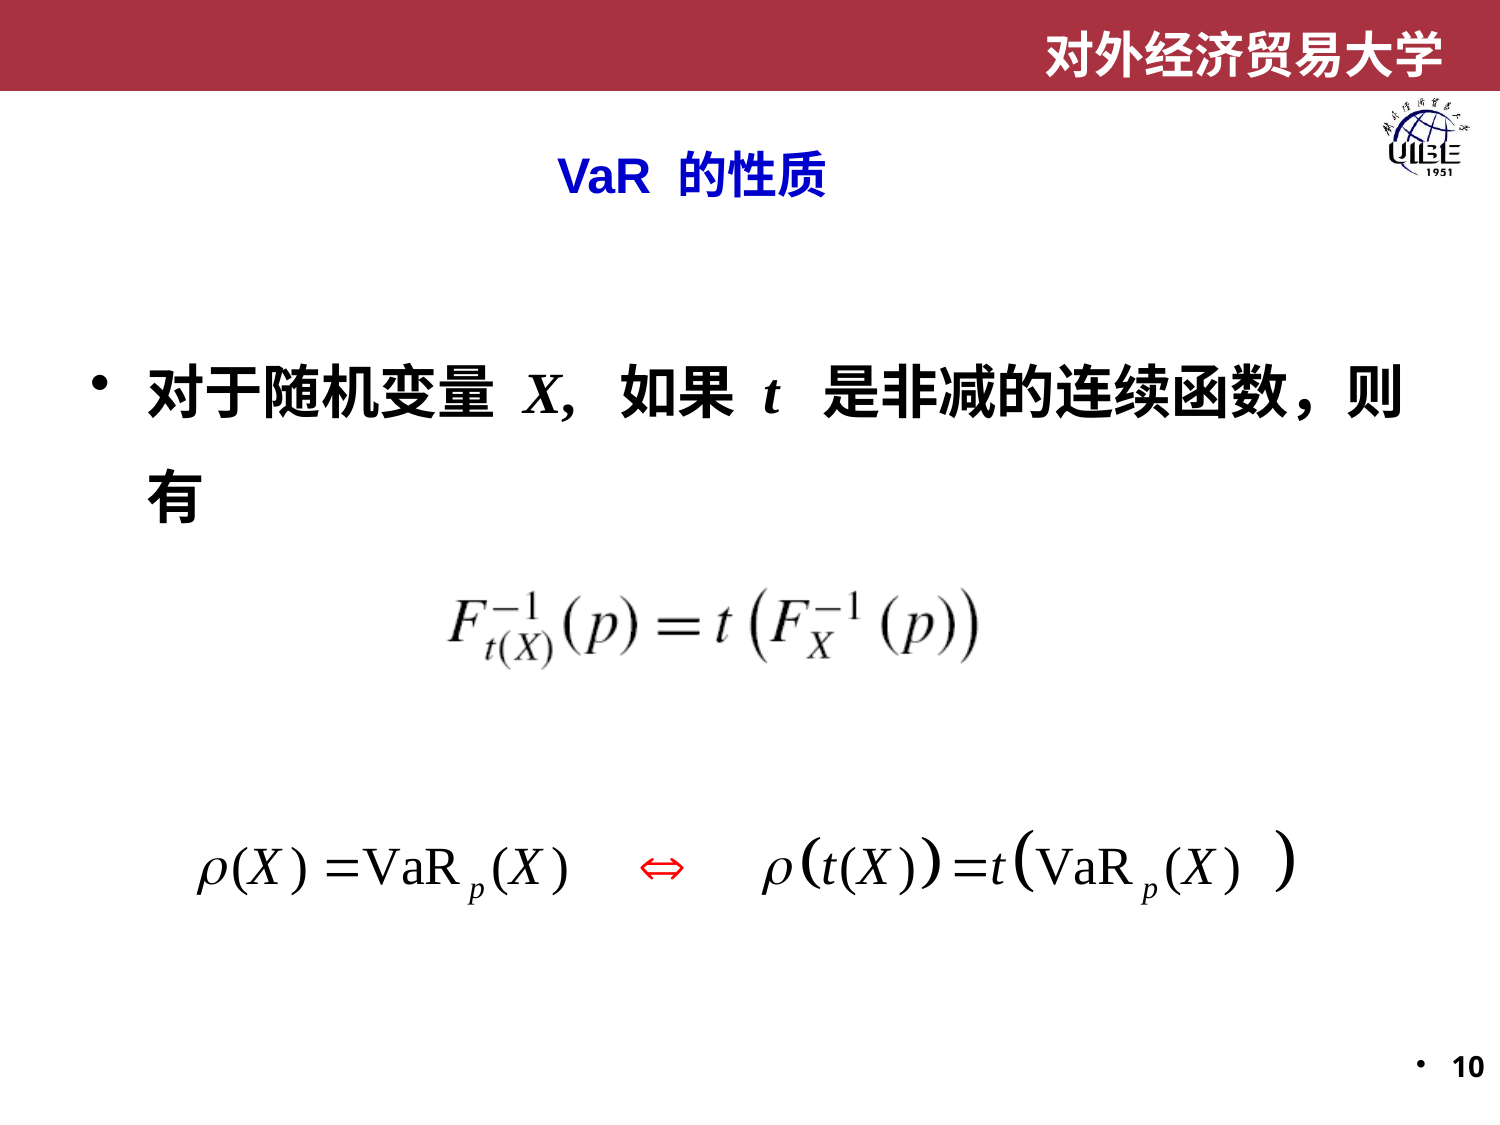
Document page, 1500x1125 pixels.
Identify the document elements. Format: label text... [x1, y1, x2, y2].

picture [437, 569, 991, 684]
picture [0, 0, 1500, 182]
list 对于随机变量 X, 如果 t 是非减的连续函数，则有 [75, 312, 1459, 1006]
slide_number 10 [1149, 1024, 1500, 1103]
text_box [186, 821, 1302, 921]
title VaR 的性质 [0, 136, 1337, 266]
